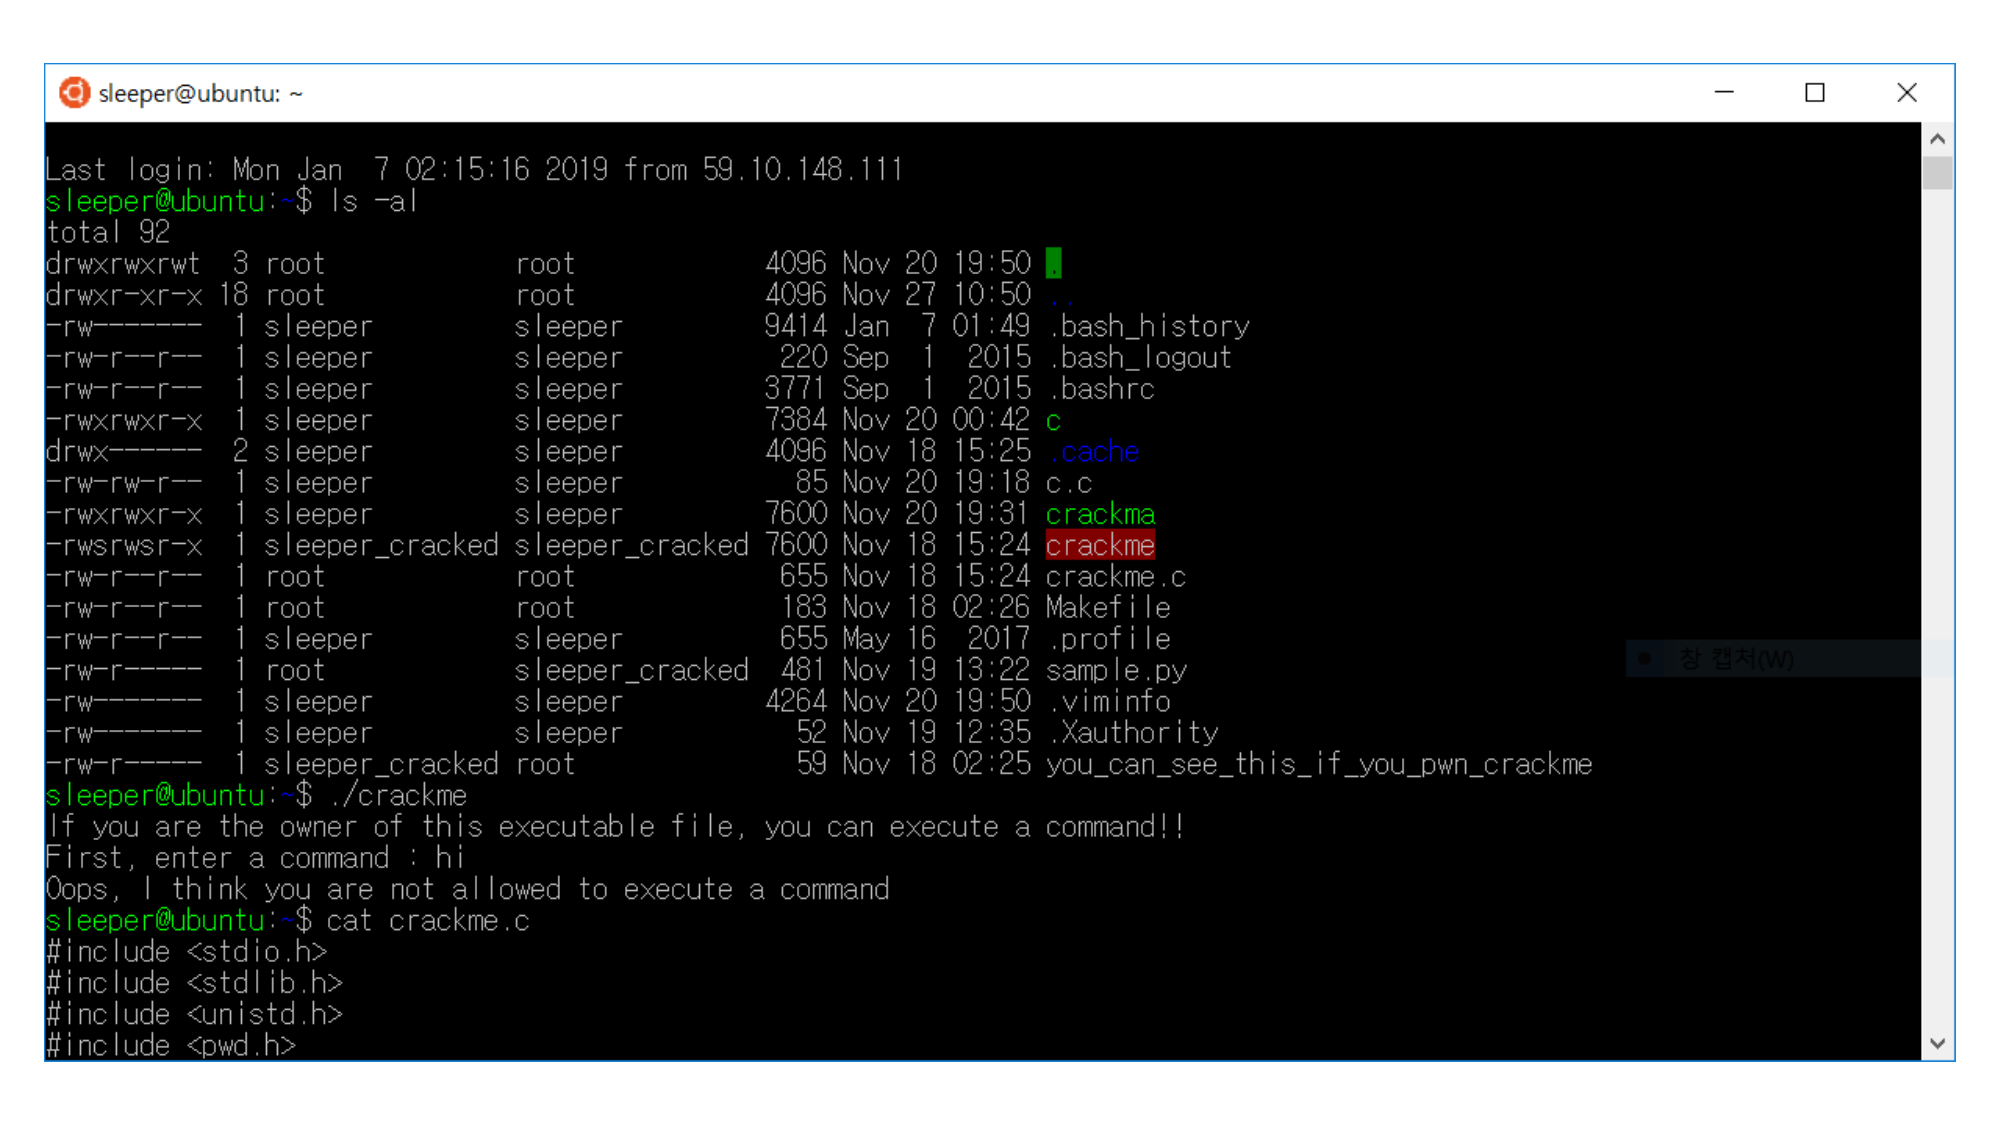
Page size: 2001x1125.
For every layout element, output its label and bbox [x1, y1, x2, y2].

picture [44, 63, 1956, 1062]
